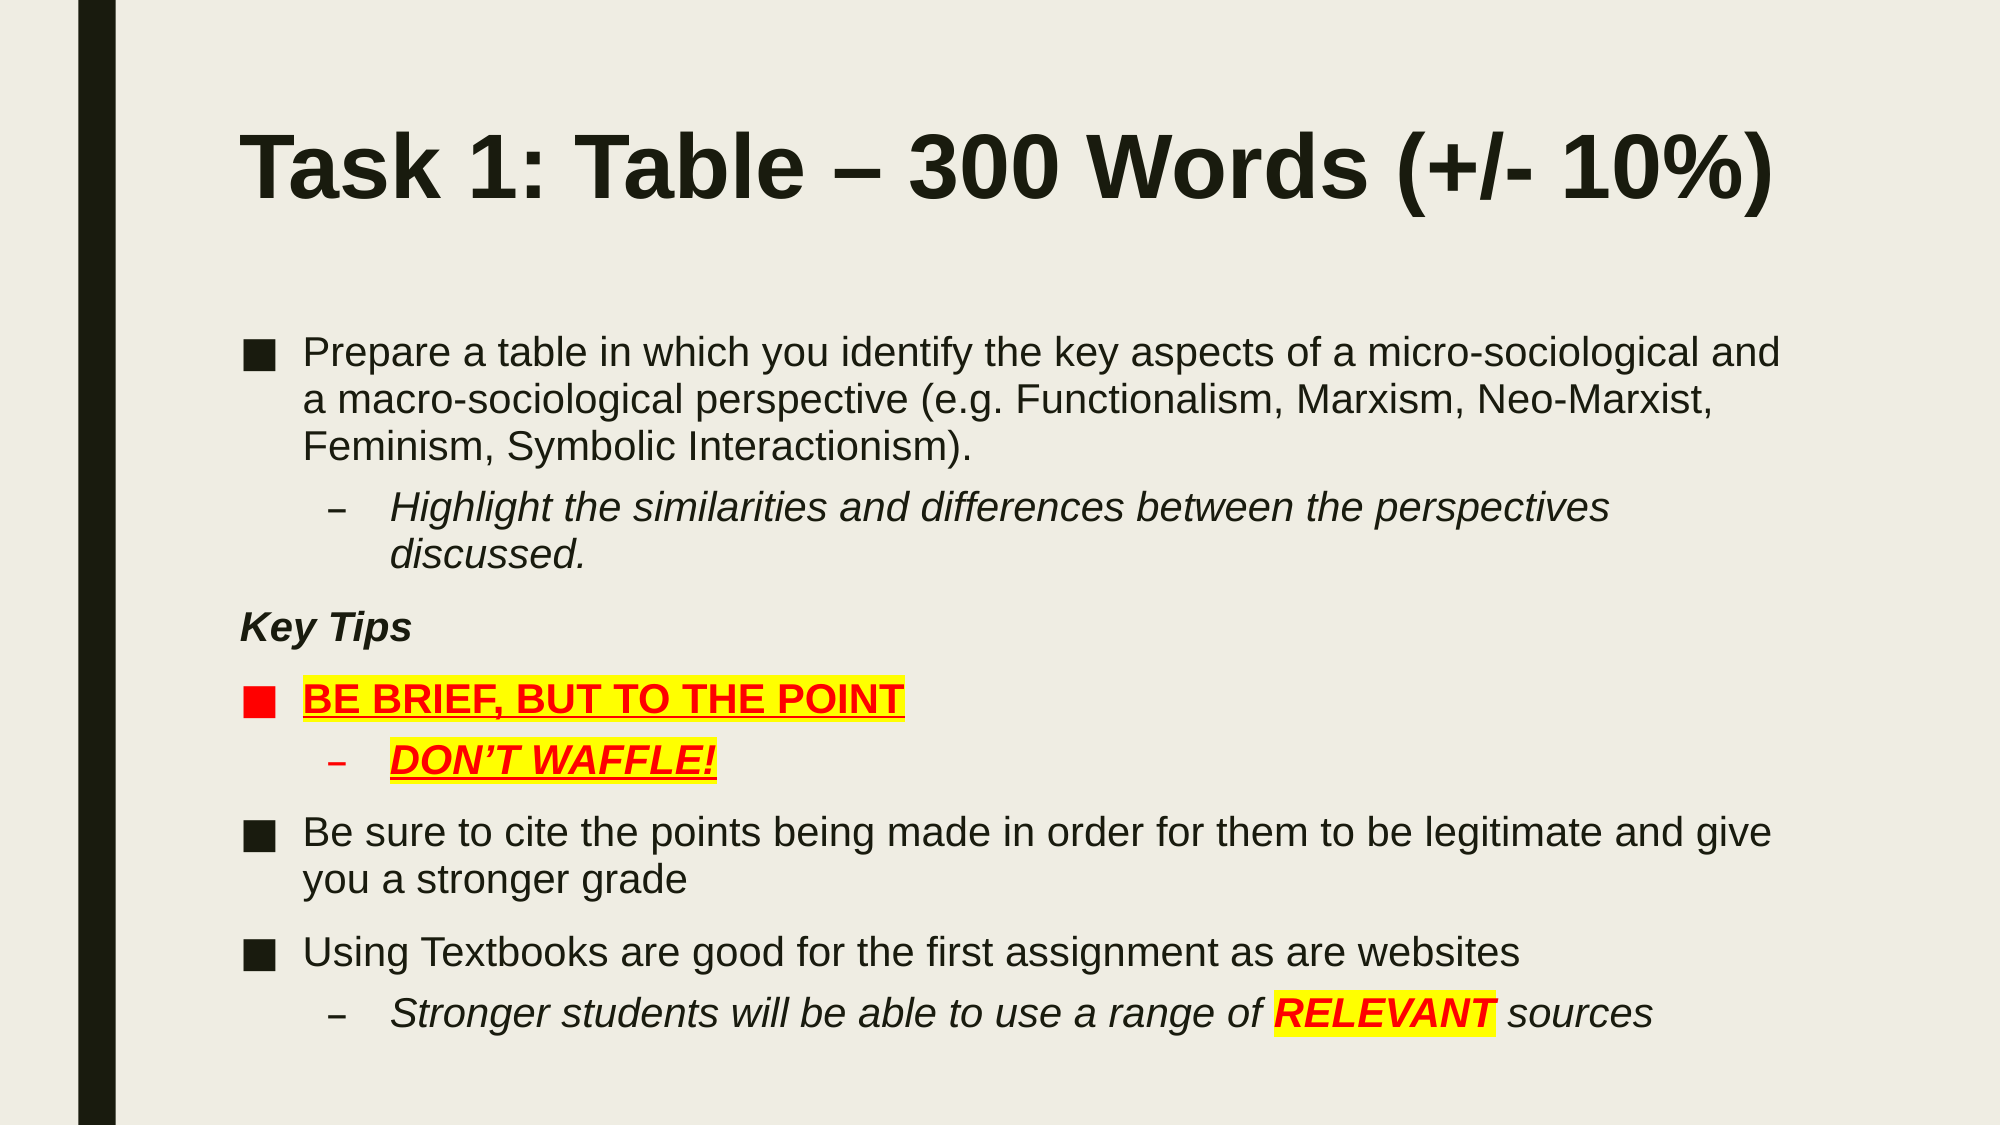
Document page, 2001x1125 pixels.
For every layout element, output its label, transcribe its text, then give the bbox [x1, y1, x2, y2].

title Task 1: Table – 300 Words (+/- 10%) [225, 112, 1800, 265]
list Prepare a table in which you identify the key aspects of a micro-sociological and a macro-sociological perspective (e.g. Functionalism, Marxism, Neo-Marxist, Feminism, Symbolic Interactionism). Highlight the similarities and differences between the perspectives discussed. Key Tips BE BRIEF, BUT TO THE POINT DON’T WAFFLE! Be sure to cite the points being made in order for them to be legitimate and give you a stronger grade Using Textbooks are good for the first assignment as are websites Stronger students will be able to use a range of RELEVANT sources [225, 321, 1800, 1057]
